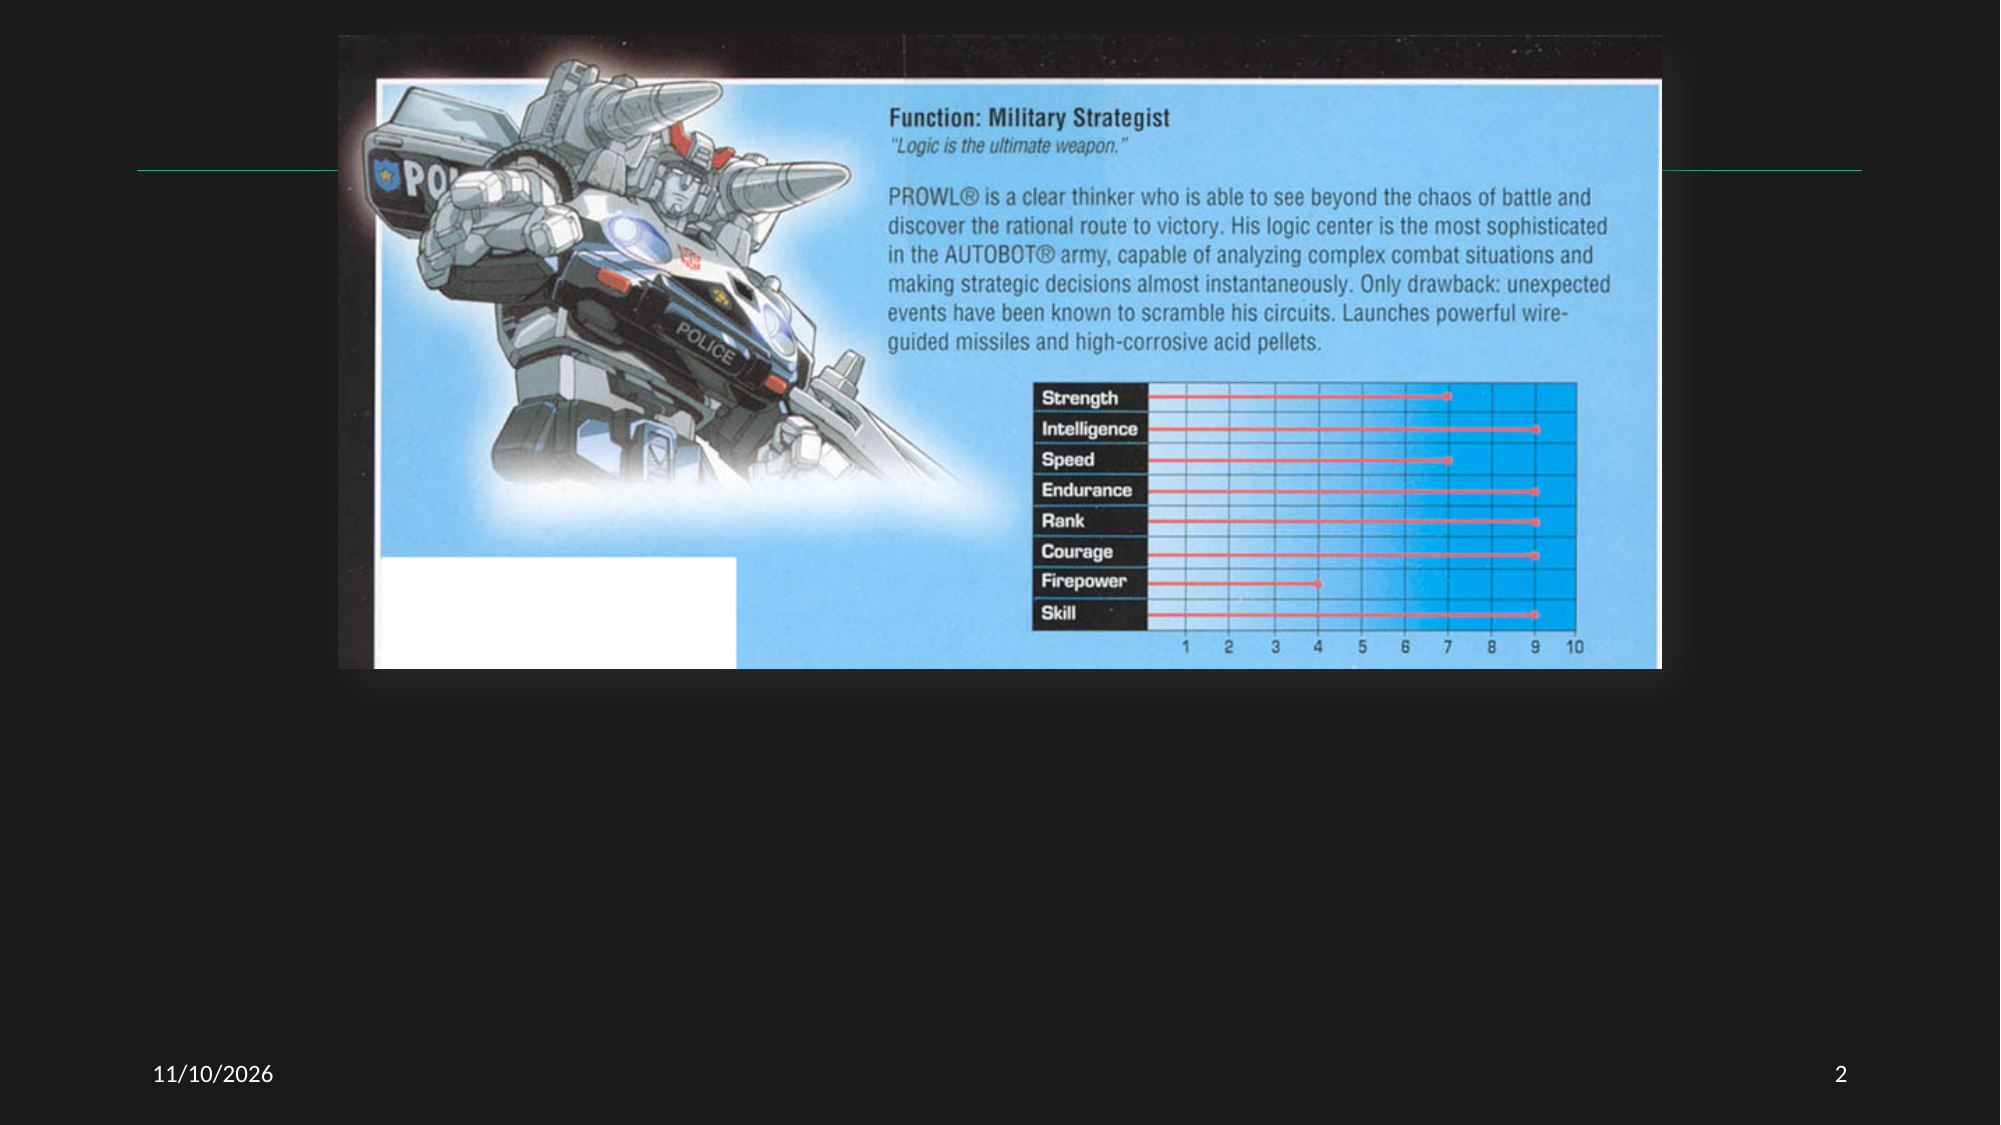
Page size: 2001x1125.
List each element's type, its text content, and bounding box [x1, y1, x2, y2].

slide_number 2 [1412, 1042, 1863, 1103]
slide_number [137, 1042, 588, 1103]
picture [338, 35, 1662, 669]
